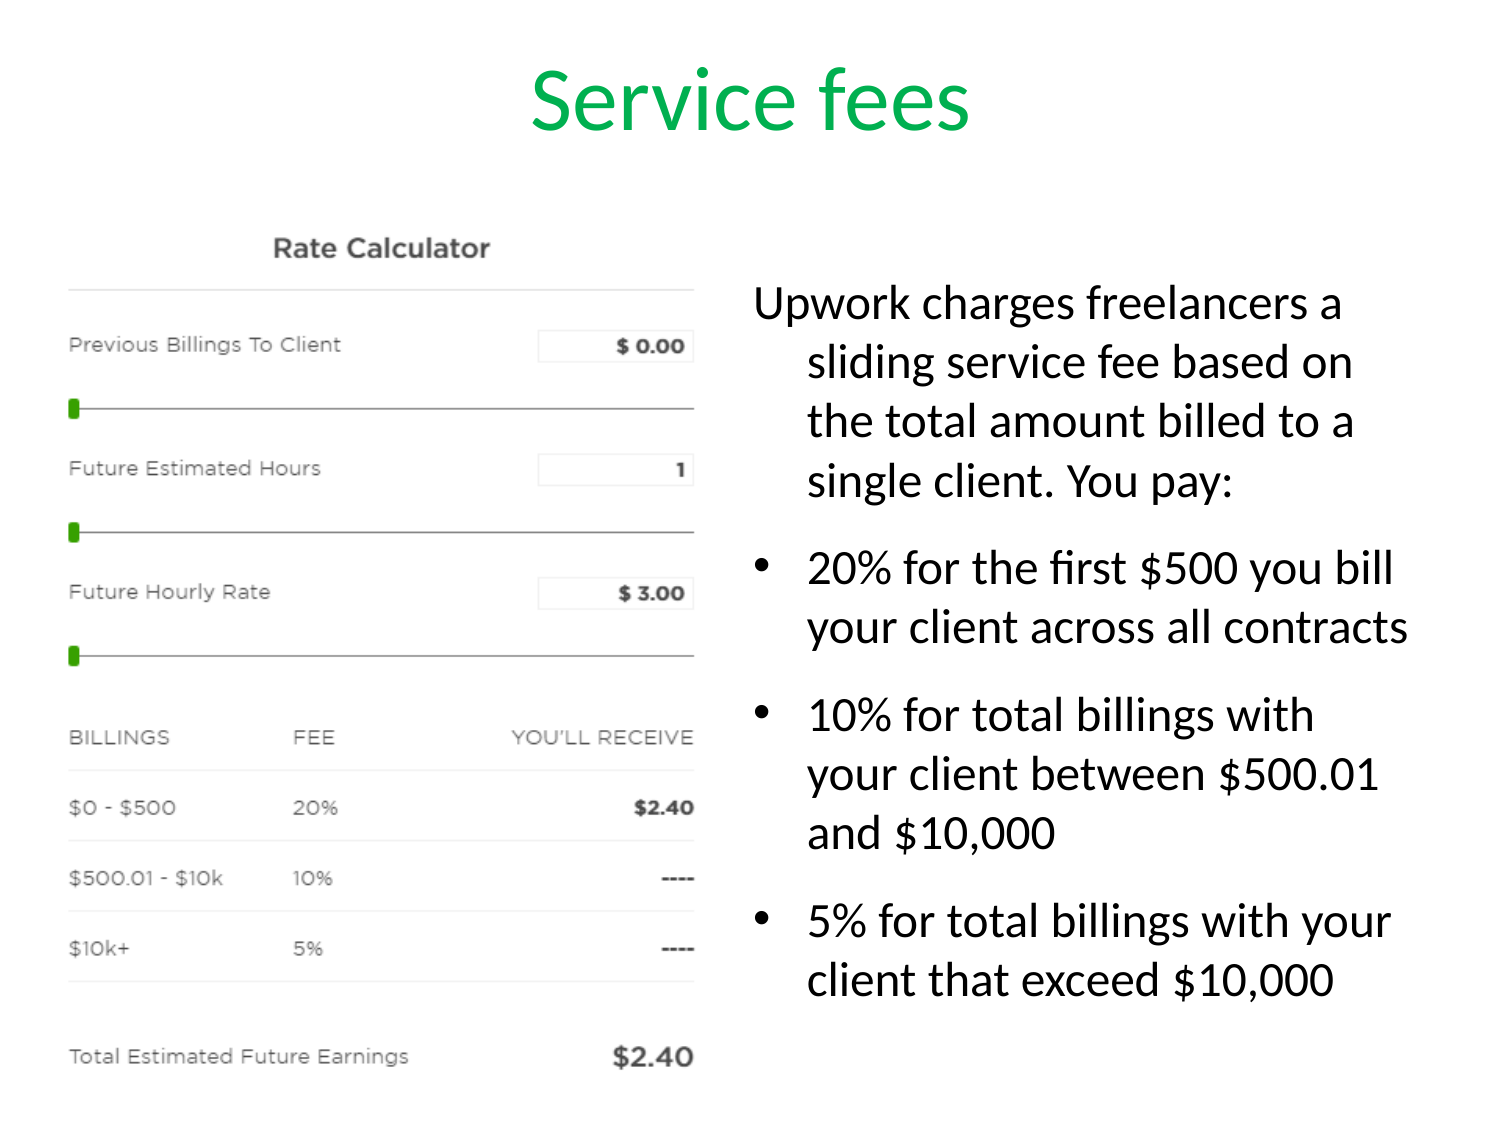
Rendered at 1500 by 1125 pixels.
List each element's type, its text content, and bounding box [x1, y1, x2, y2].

list Upwork charges freelancers a sliding service fee based on the total amount billed to a single client. You pay: 20% for the first $500 you bill your client across all contracts 10% for total billings with your client between $500.01 and $10,000 5% for total billings with your client that exceed $10,000 [738, 262, 1425, 1071]
title Service fees [76, 0, 1427, 188]
picture [52, 219, 710, 1082]
